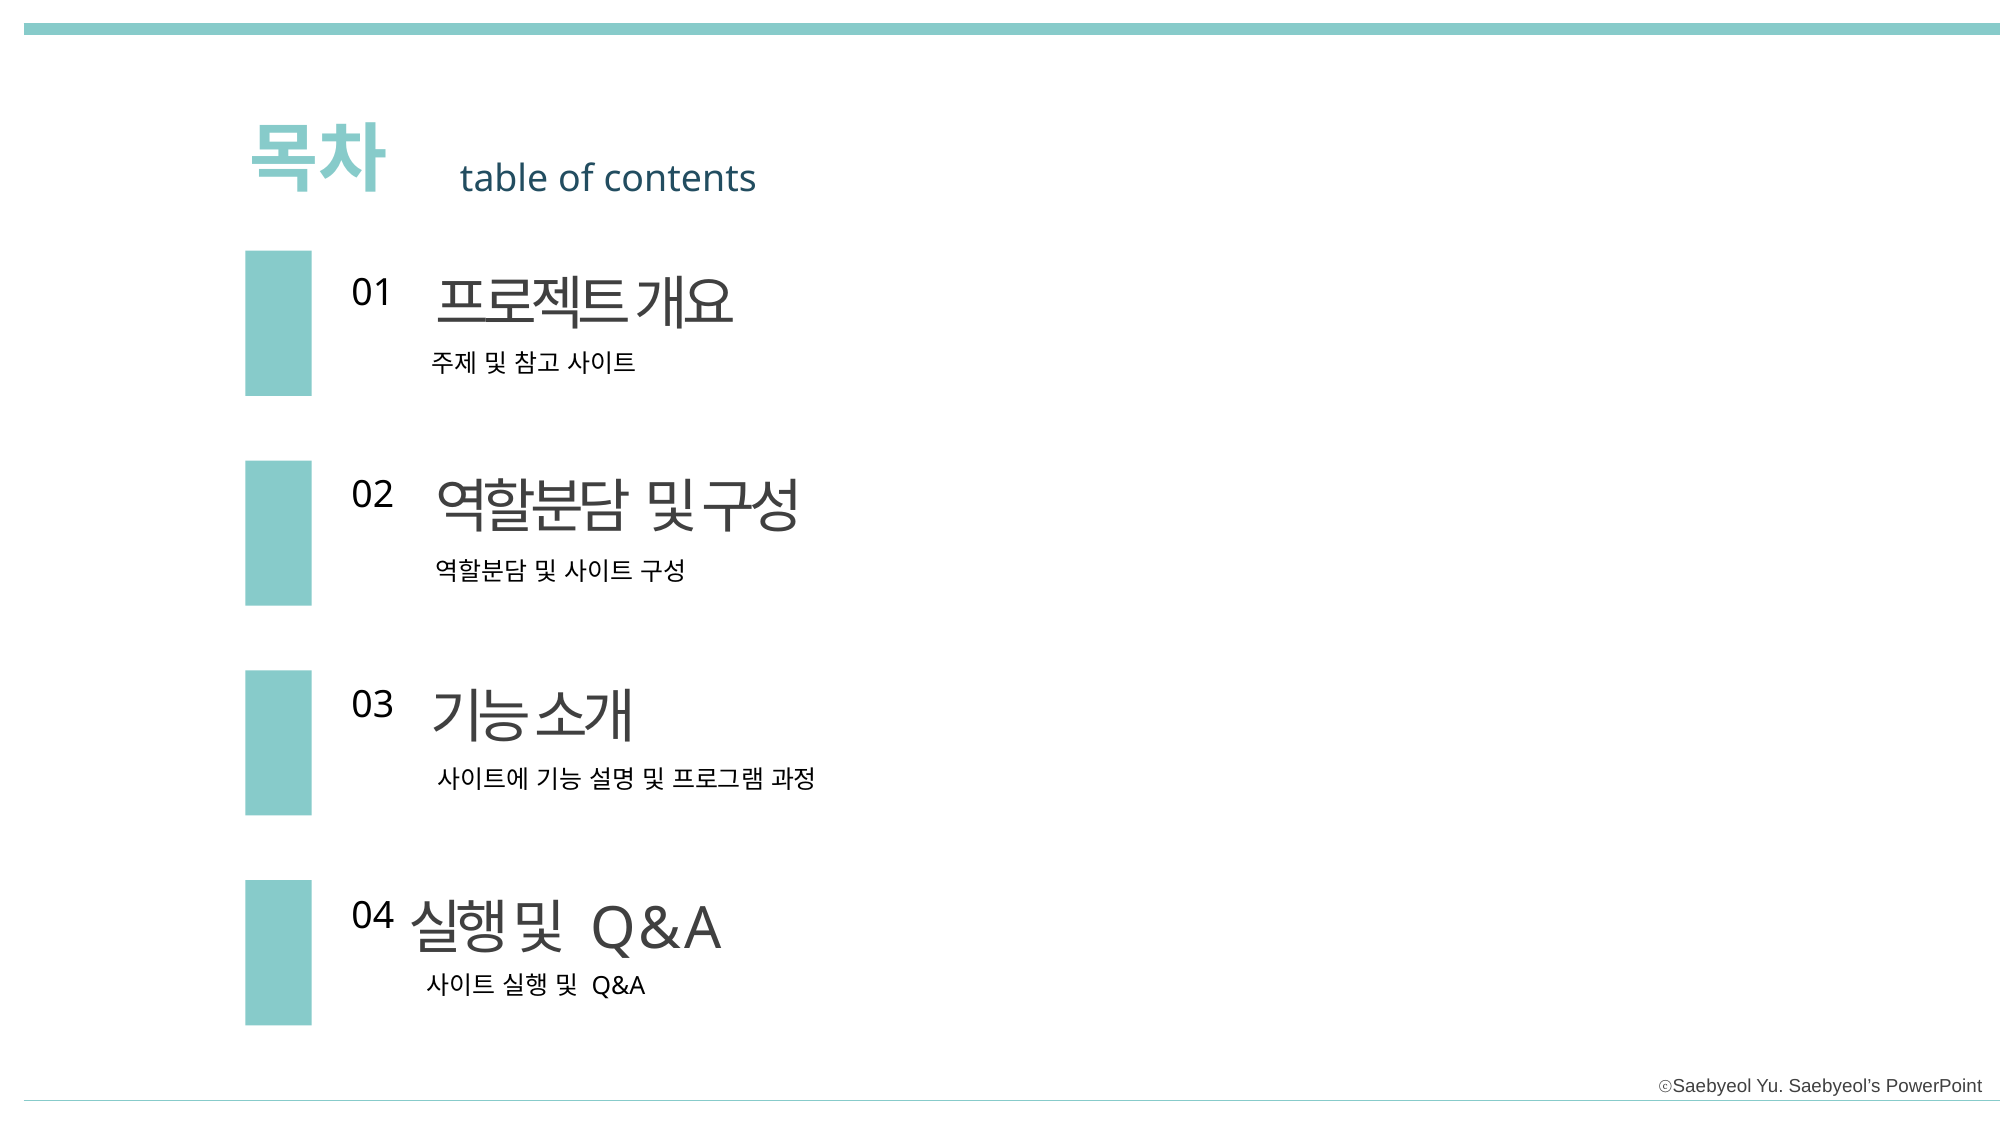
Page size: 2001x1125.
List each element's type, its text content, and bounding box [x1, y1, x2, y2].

text_box 프로젝트 개요 [421, 259, 751, 344]
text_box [245, 880, 721, 1026]
text_box 주제 및 참고 사이트 [416, 340, 652, 386]
text_box 01 [336, 260, 410, 320]
text_box [244, 250, 313, 397]
text_box 목차 [234, 103, 403, 209]
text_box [245, 670, 853, 816]
text_box table of contents [445, 146, 772, 207]
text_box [245, 460, 829, 606]
